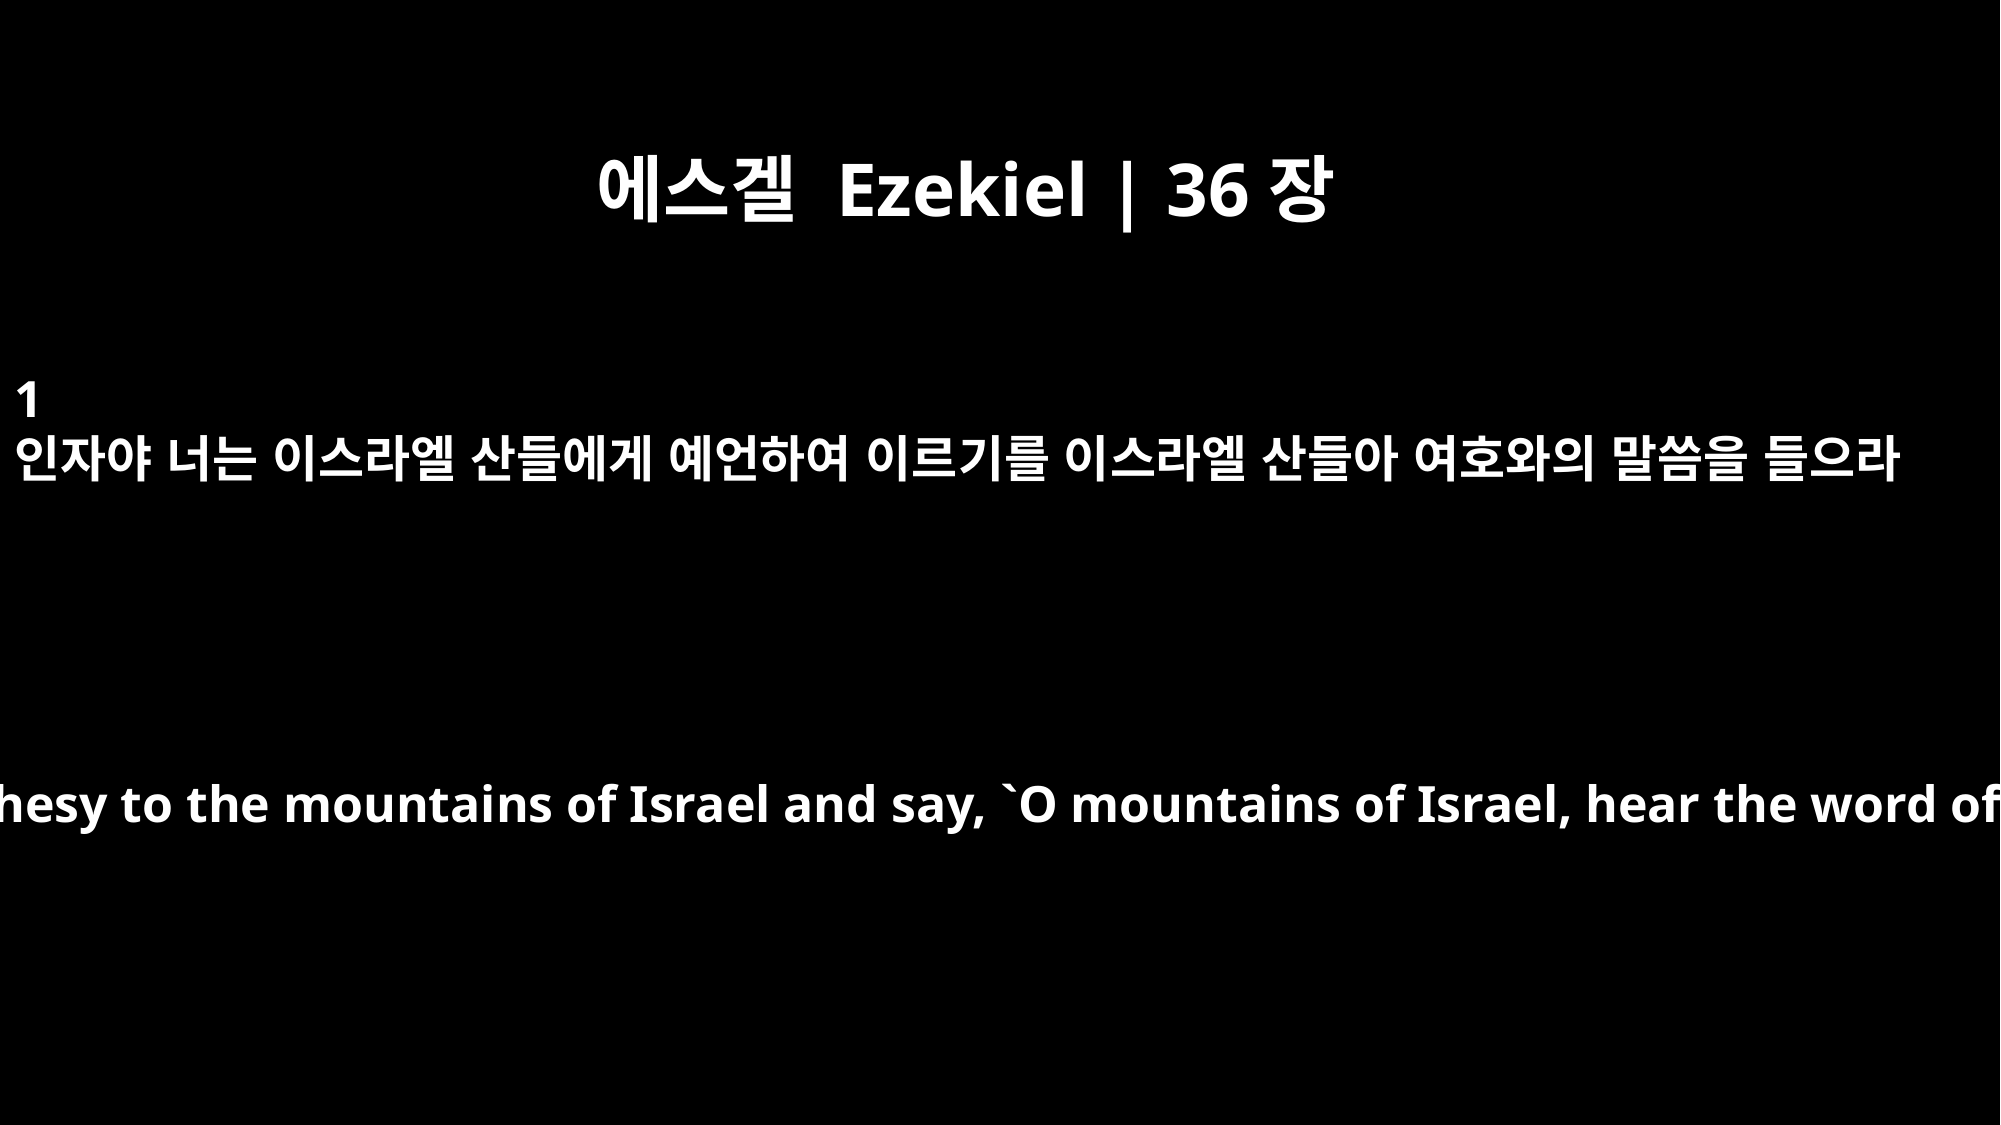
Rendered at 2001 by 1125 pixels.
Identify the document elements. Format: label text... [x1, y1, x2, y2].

text_box 1 인자야 너는 이스라엘 산들에게 예언하여 이르기를 이스라엘 산들아 여호와의 말씀을 들으라 [0, 359, 1918, 495]
text_box 에스겔 Ezekiel | 36장 [581, 136, 1351, 239]
text_box "Son of man, prophesy to the mountains of Israel and say, `O mountains of Israel, hear the word of the LORD. [0, 764, 2000, 840]
